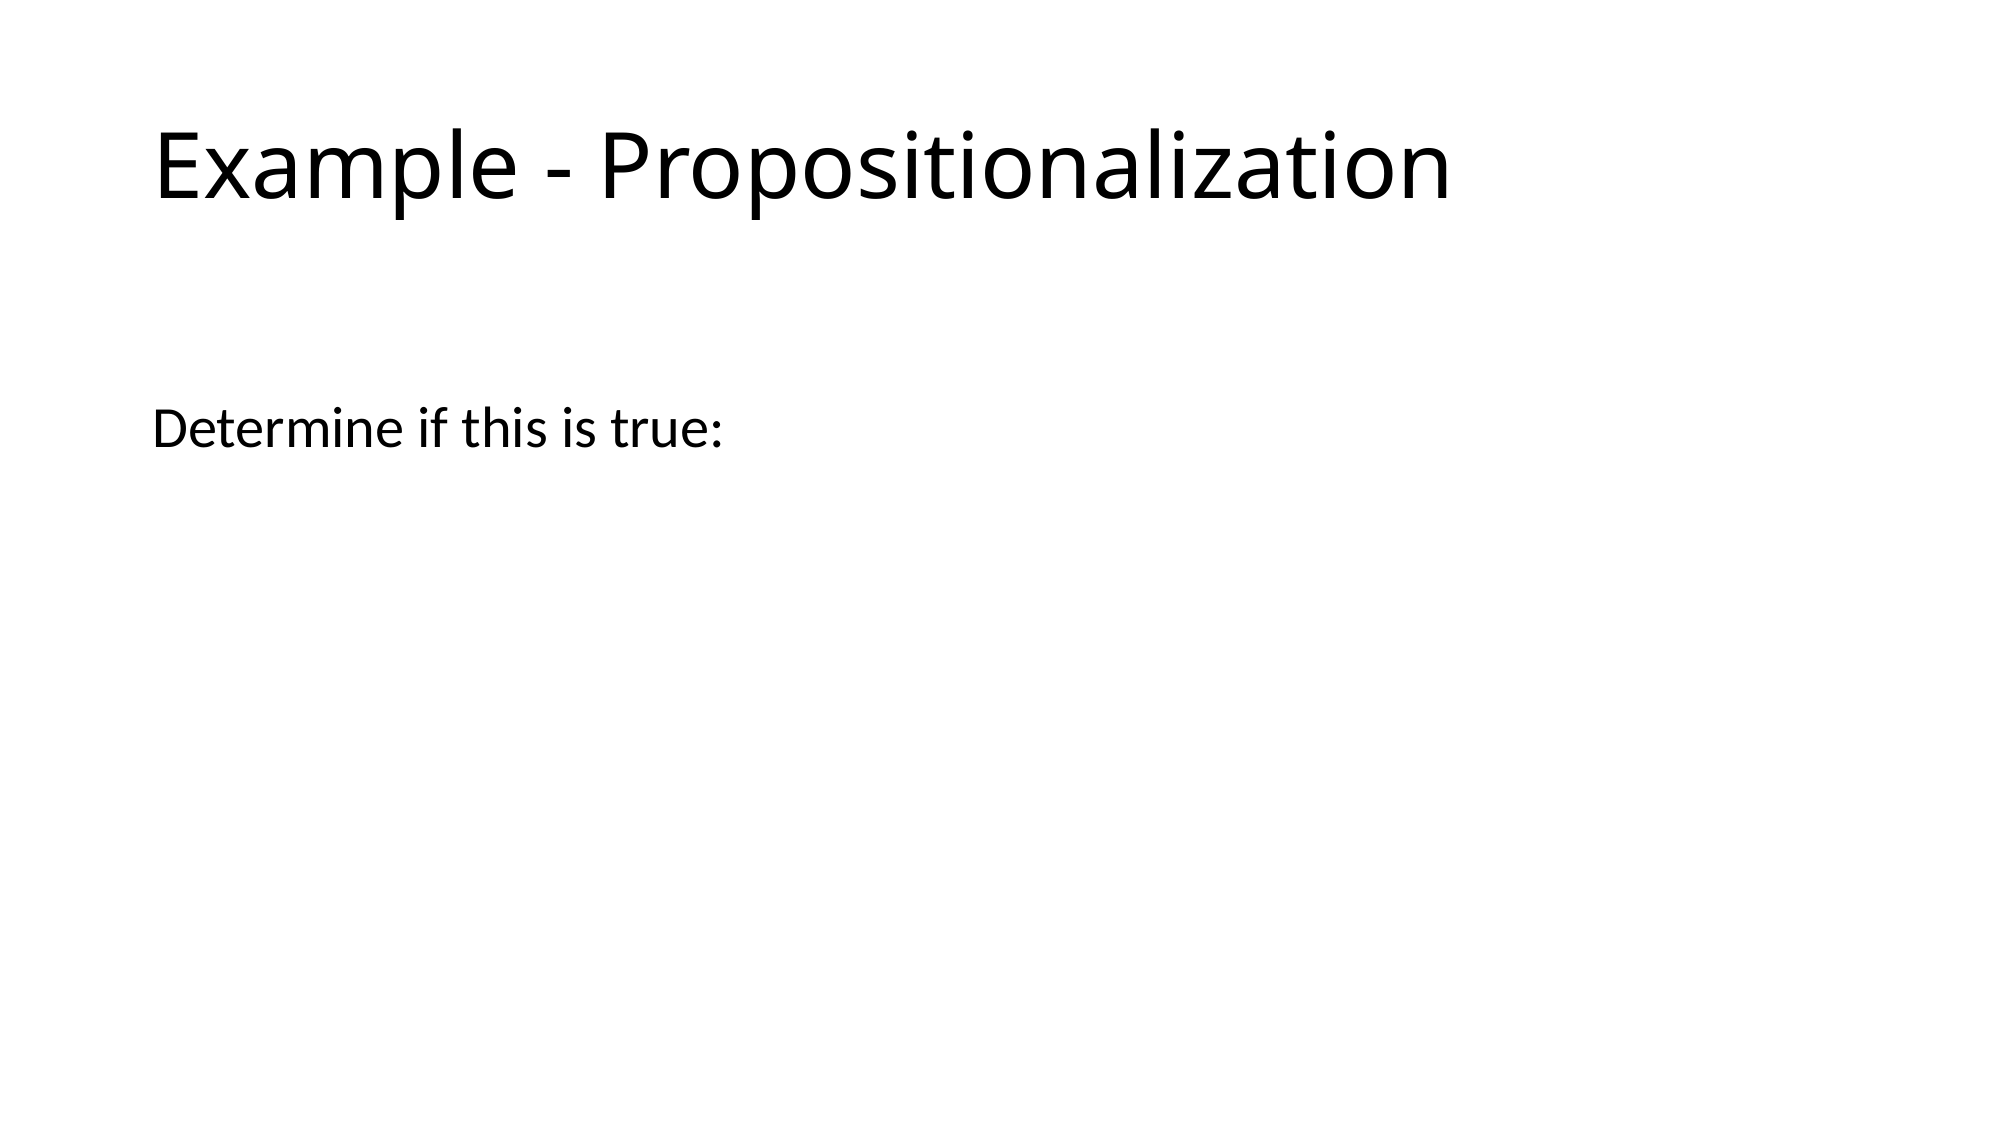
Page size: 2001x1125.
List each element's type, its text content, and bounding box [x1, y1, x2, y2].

title Example - Propositionalization [137, 59, 1863, 278]
